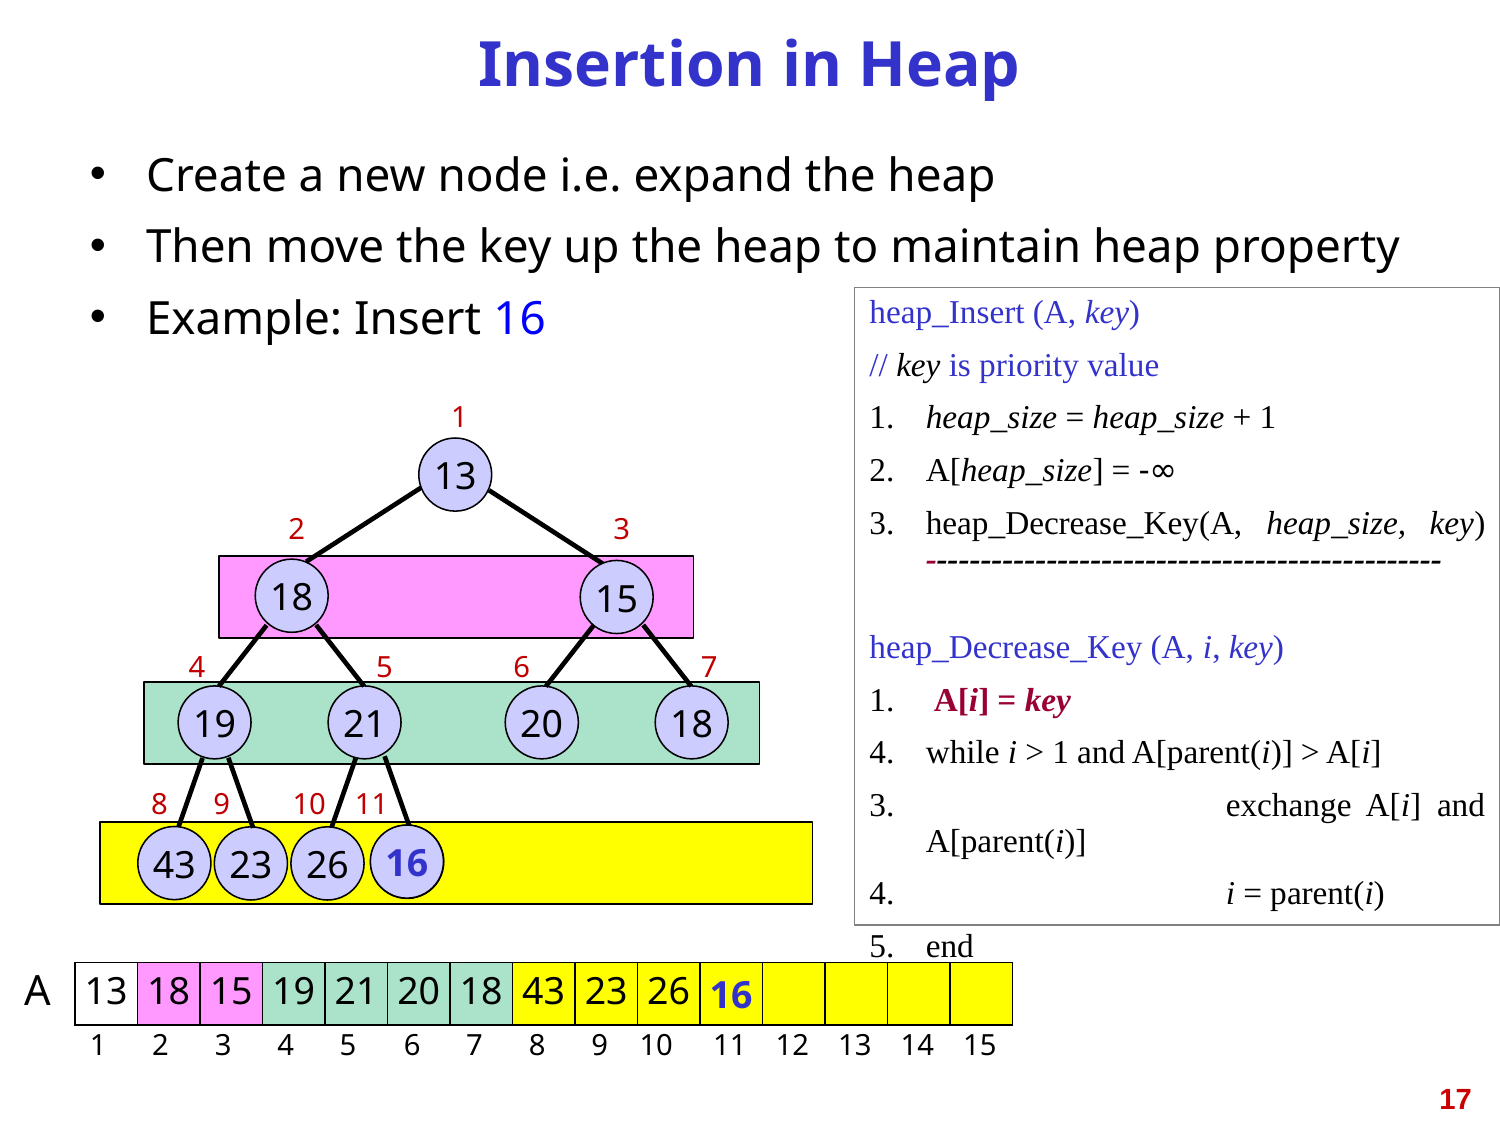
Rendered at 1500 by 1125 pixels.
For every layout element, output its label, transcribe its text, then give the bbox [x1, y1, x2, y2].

text_box 13 [74, 962, 137, 1015]
title Insertion in Heap [75, 12, 1424, 125]
text_box 18 [449, 962, 512, 1015]
text_box 11 [698, 1032, 760, 1078]
text_box 12 [760, 1033, 823, 1078]
text_box 13 [823, 1033, 885, 1078]
text_box 9 [576, 1015, 624, 1078]
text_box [127, 387, 741, 838]
text_box [744, 682, 760, 764]
text_box 4 [262, 1015, 324, 1078]
text_box [99, 821, 133, 904]
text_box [137, 847, 729, 901]
text_box 14 [885, 1033, 948, 1078]
text_box A [0, 962, 74, 1025]
text_box 19 [262, 962, 324, 1015]
text_box 26 [637, 962, 697, 1025]
text_box 20 [387, 962, 449, 1015]
text_box 7 [451, 1015, 514, 1078]
text_box 23 [574, 962, 637, 1015]
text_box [699, 962, 1013, 1026]
text_box 6 [388, 1015, 451, 1078]
text_box 8 [514, 1015, 576, 1078]
text_box 15 [199, 962, 262, 1015]
text_box 18 [137, 962, 199, 1015]
text_box 15 [948, 1033, 1011, 1078]
list Create a new node i.e. expand the heap Then move the key up the heap to maintain heap property Example: Insert 16 [75, 137, 1424, 400]
text_box 1 [74, 1015, 137, 1078]
text_box [731, 821, 813, 904]
text_box 10 [624, 1015, 688, 1078]
text_box 3 [199, 1015, 262, 1078]
text_box 5 [324, 1015, 388, 1078]
text_box 21 [324, 962, 387, 1015]
text_box heap_Insert (A, key) // key is priority value 1. heap_size = heap_size + 1 A[heap_size] = -∞ heap_Decrease_Key(A, heap_size, key) ----------------------------------------------- heap_Decrease_Key (A, i, key) 1. A[i] = key while i > 1 and A[parent(i)] > A[i] 3. exchange A[i] and A[parent(i)] 4. i = parent(i) 5. end [854, 287, 1500, 925]
text_box 2 [137, 1015, 199, 1078]
text_box 43 [512, 962, 574, 1015]
